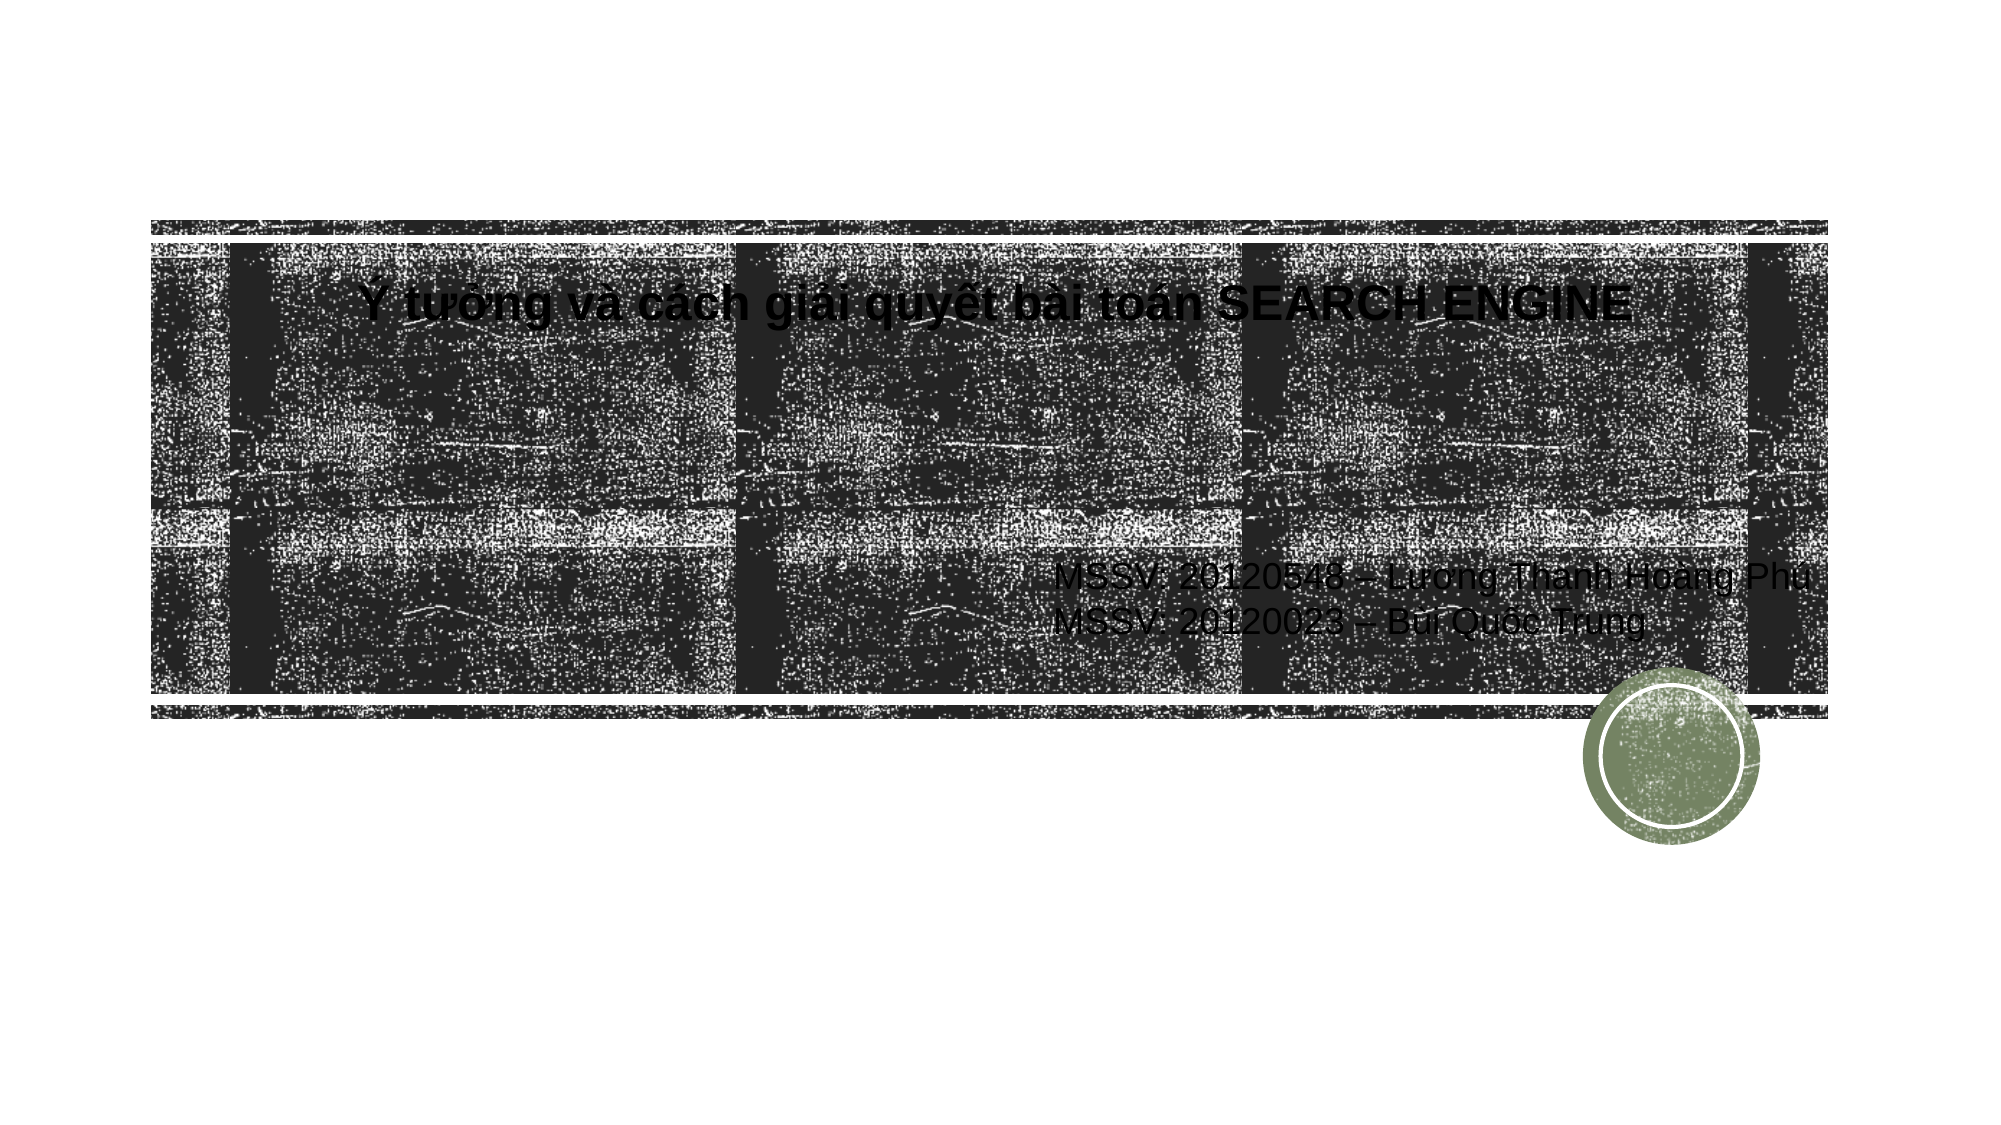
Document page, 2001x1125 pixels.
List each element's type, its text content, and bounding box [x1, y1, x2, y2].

text_box MSSV: 20120548 – Lương Thanh Hoàng Phú MSSV: 20120023 – Bùi Quốc Trung [1038, 544, 1846, 650]
text_box Ý tưởng và cách giải quyết bài toán SEARCH ENGINE [226, 263, 1765, 338]
